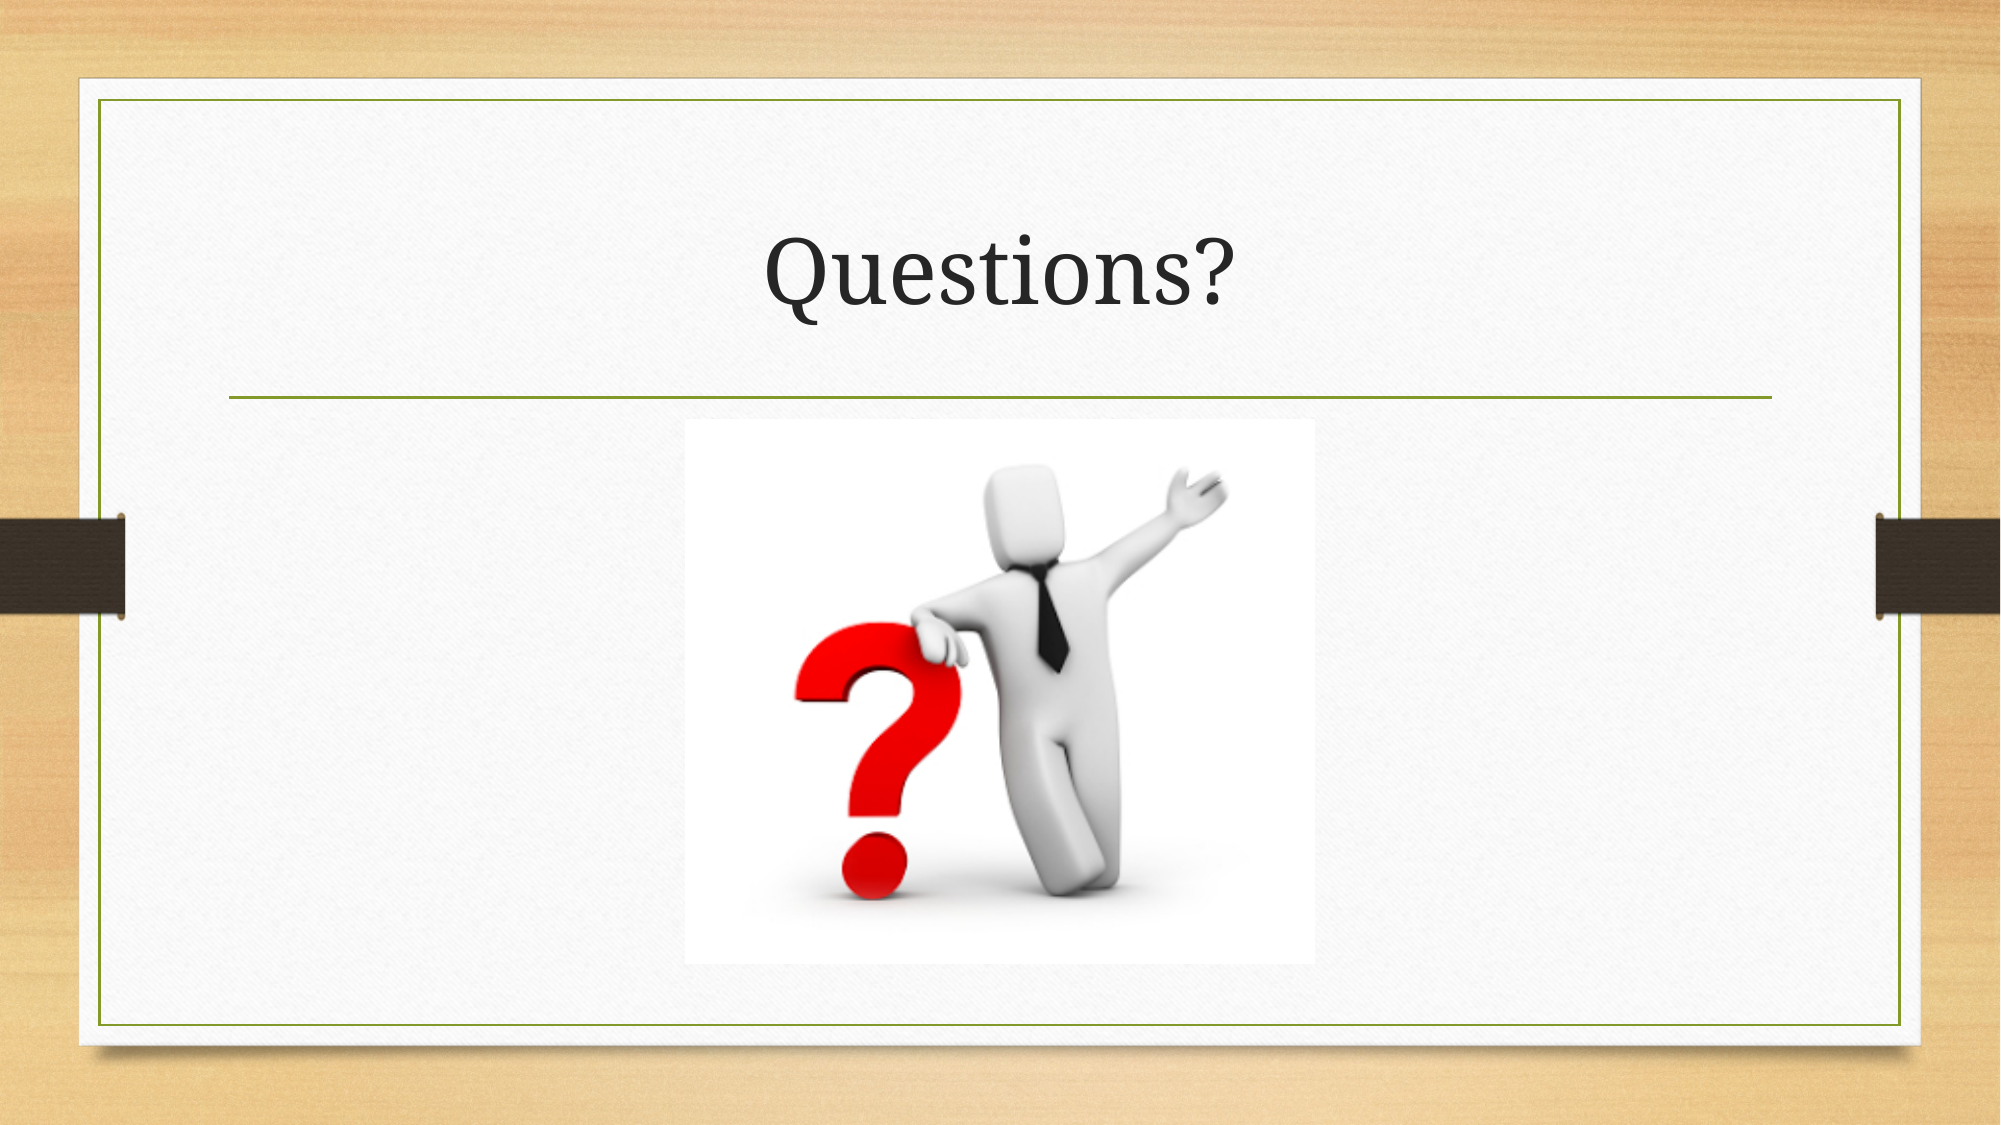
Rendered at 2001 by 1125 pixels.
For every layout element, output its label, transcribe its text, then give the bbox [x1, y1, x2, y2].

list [685, 419, 1315, 964]
picture [0, 0, 2001, 1125]
title Questions? [212, 161, 1788, 375]
